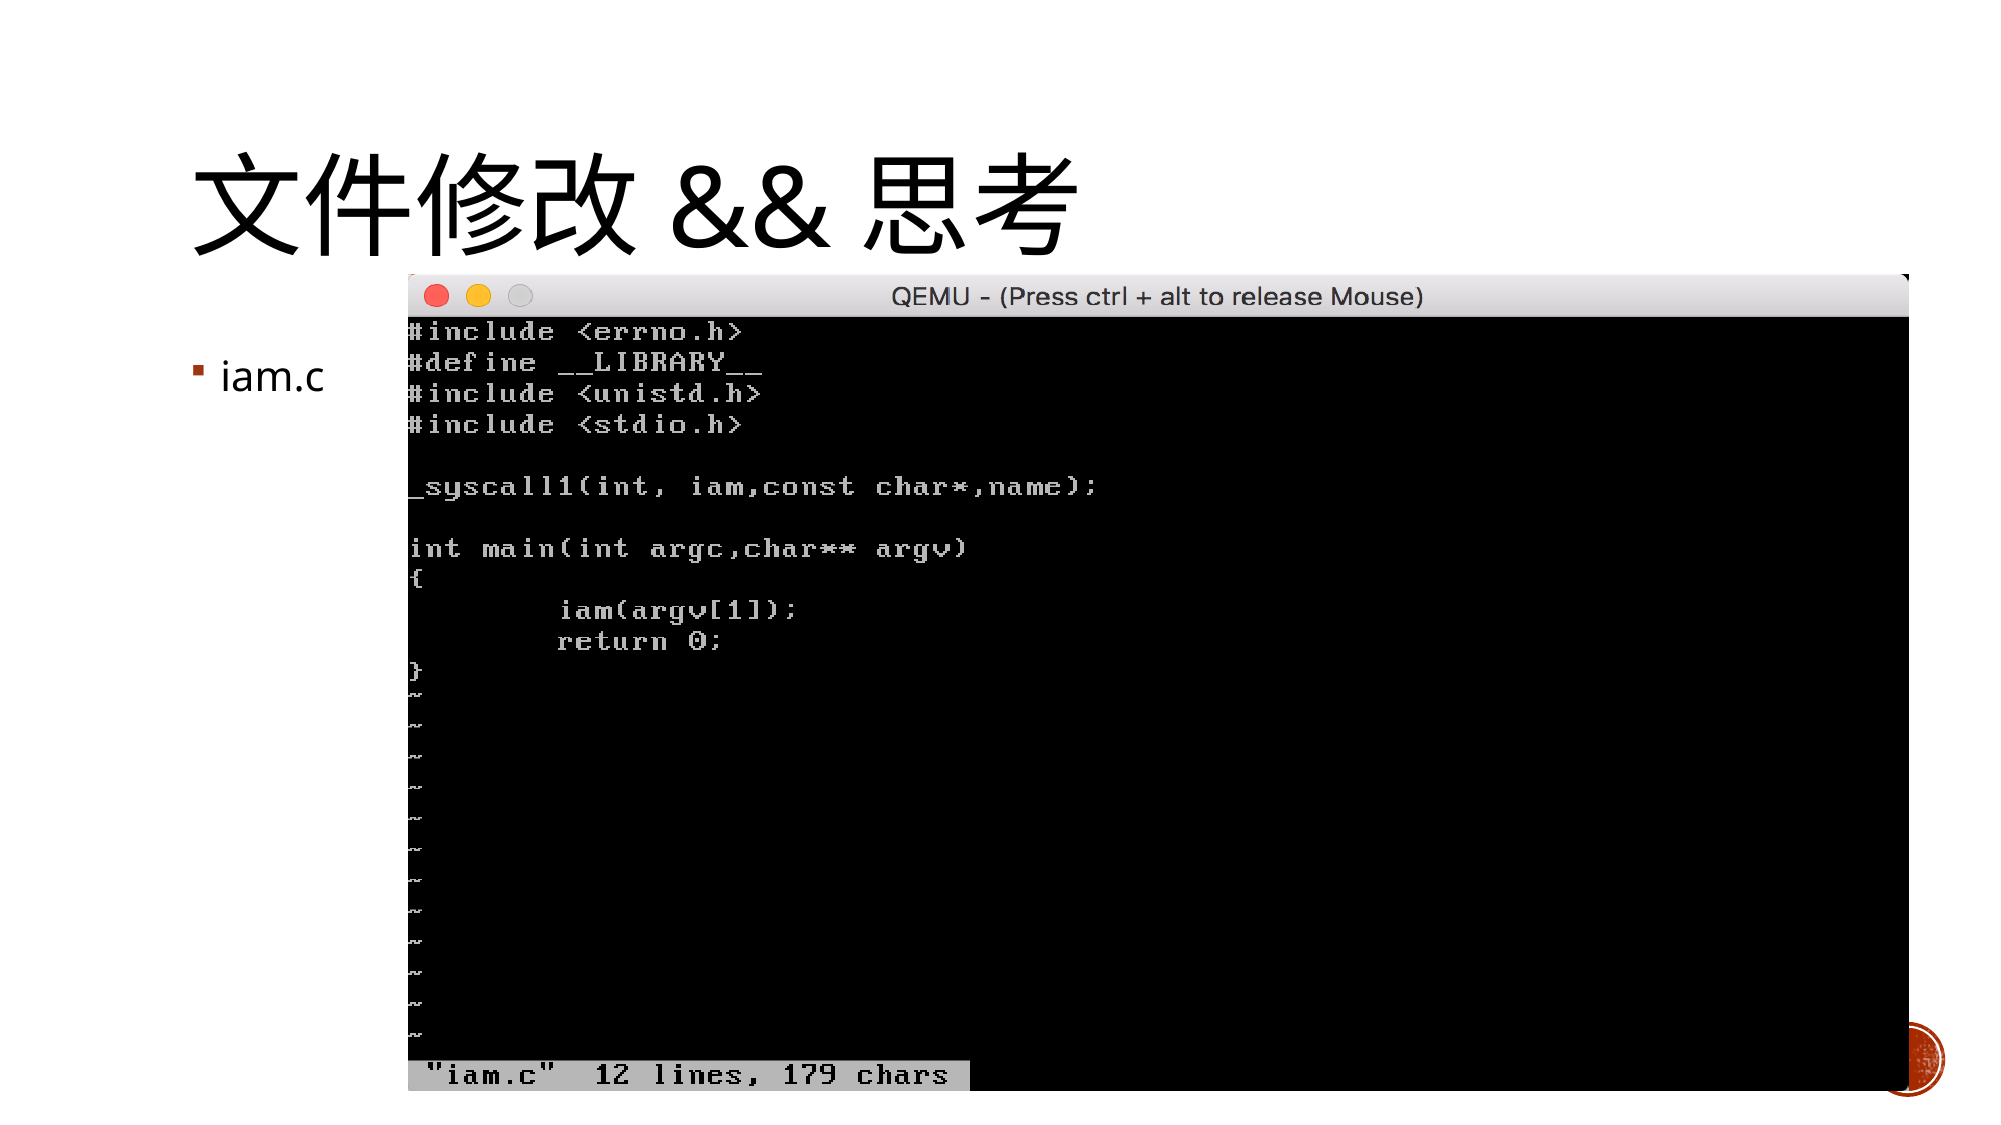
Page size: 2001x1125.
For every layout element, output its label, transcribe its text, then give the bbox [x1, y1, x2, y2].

list iam.c [175, 348, 407, 1013]
picture [408, 274, 1909, 1091]
title 文件修改&&思考 [175, 79, 1826, 344]
